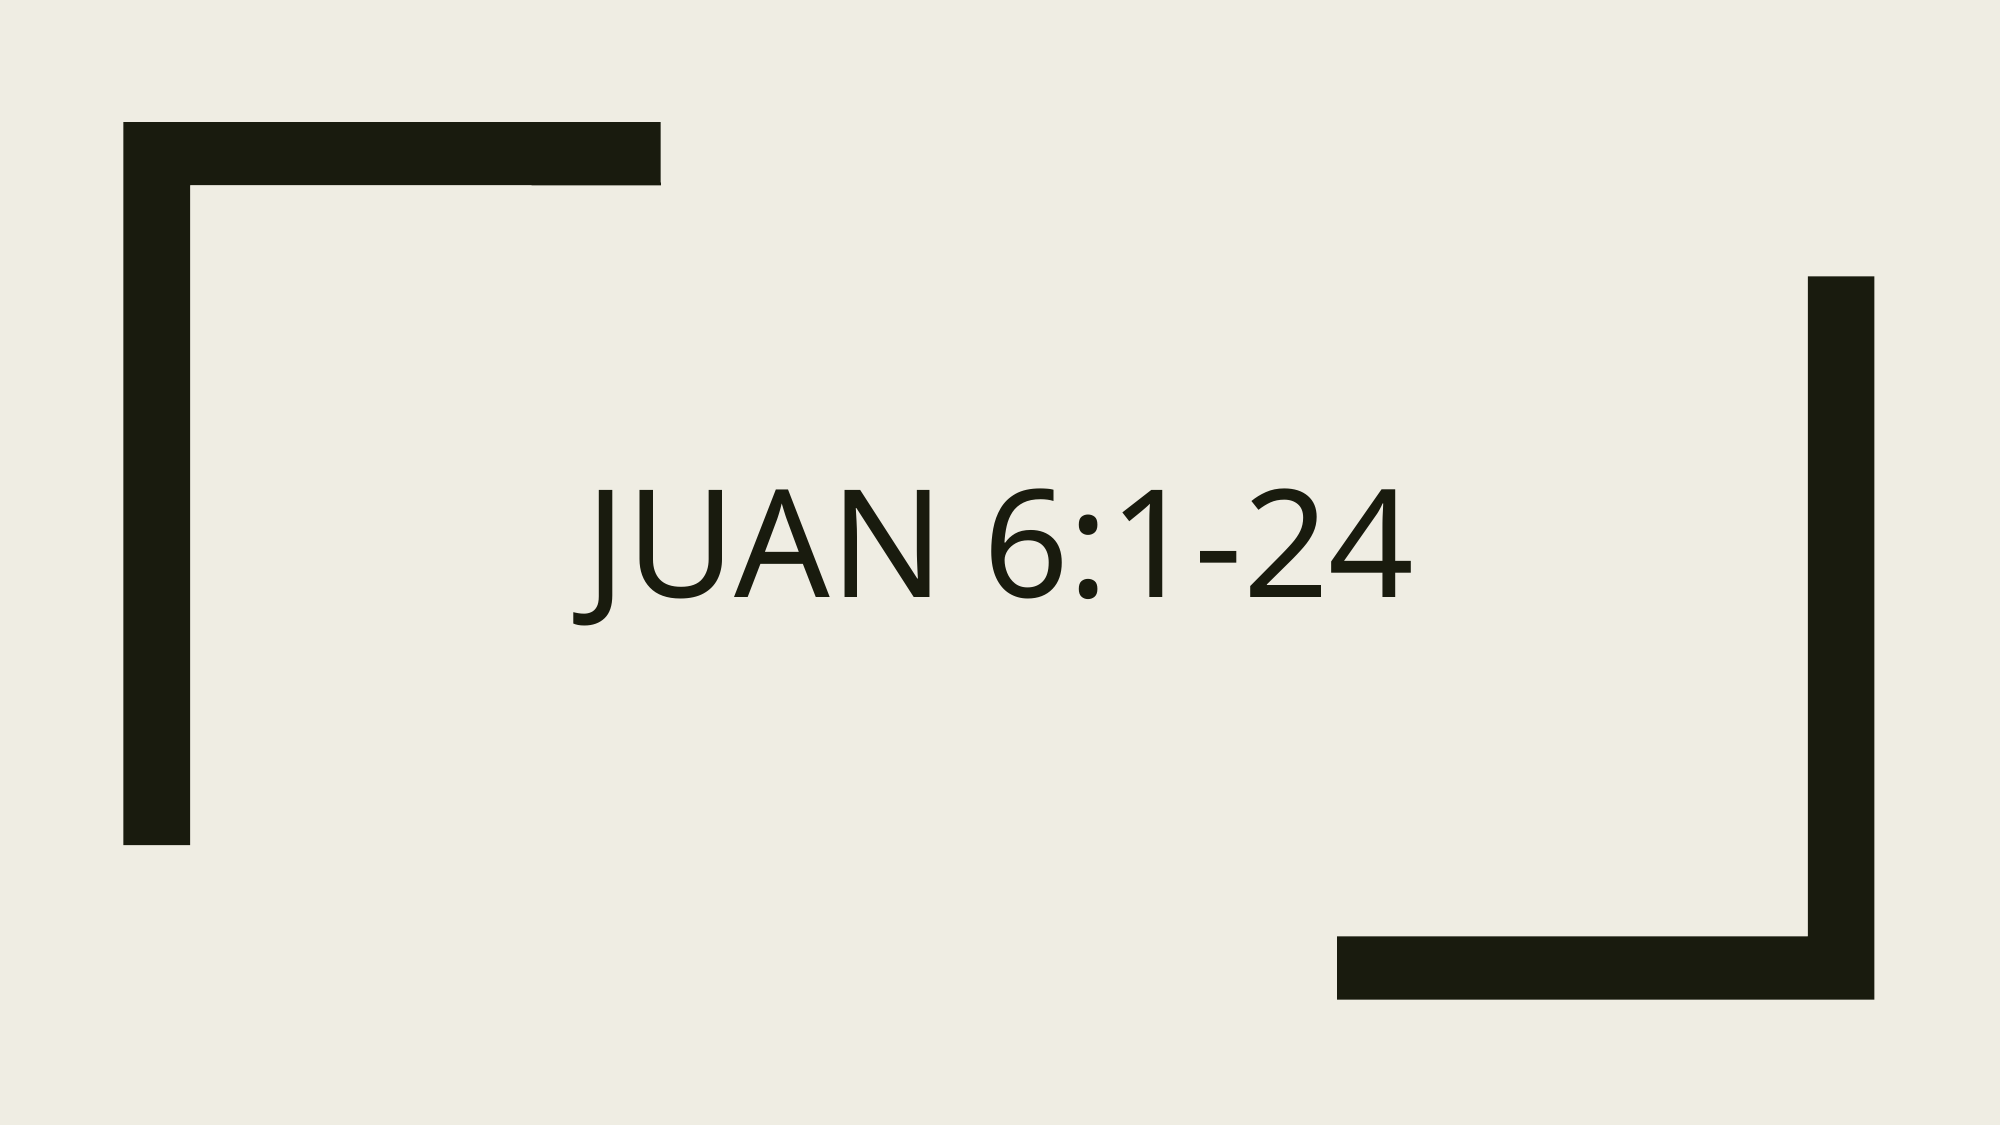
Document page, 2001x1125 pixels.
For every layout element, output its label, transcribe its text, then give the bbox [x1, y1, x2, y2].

title Juan 6:1-24 [314, 293, 1686, 638]
